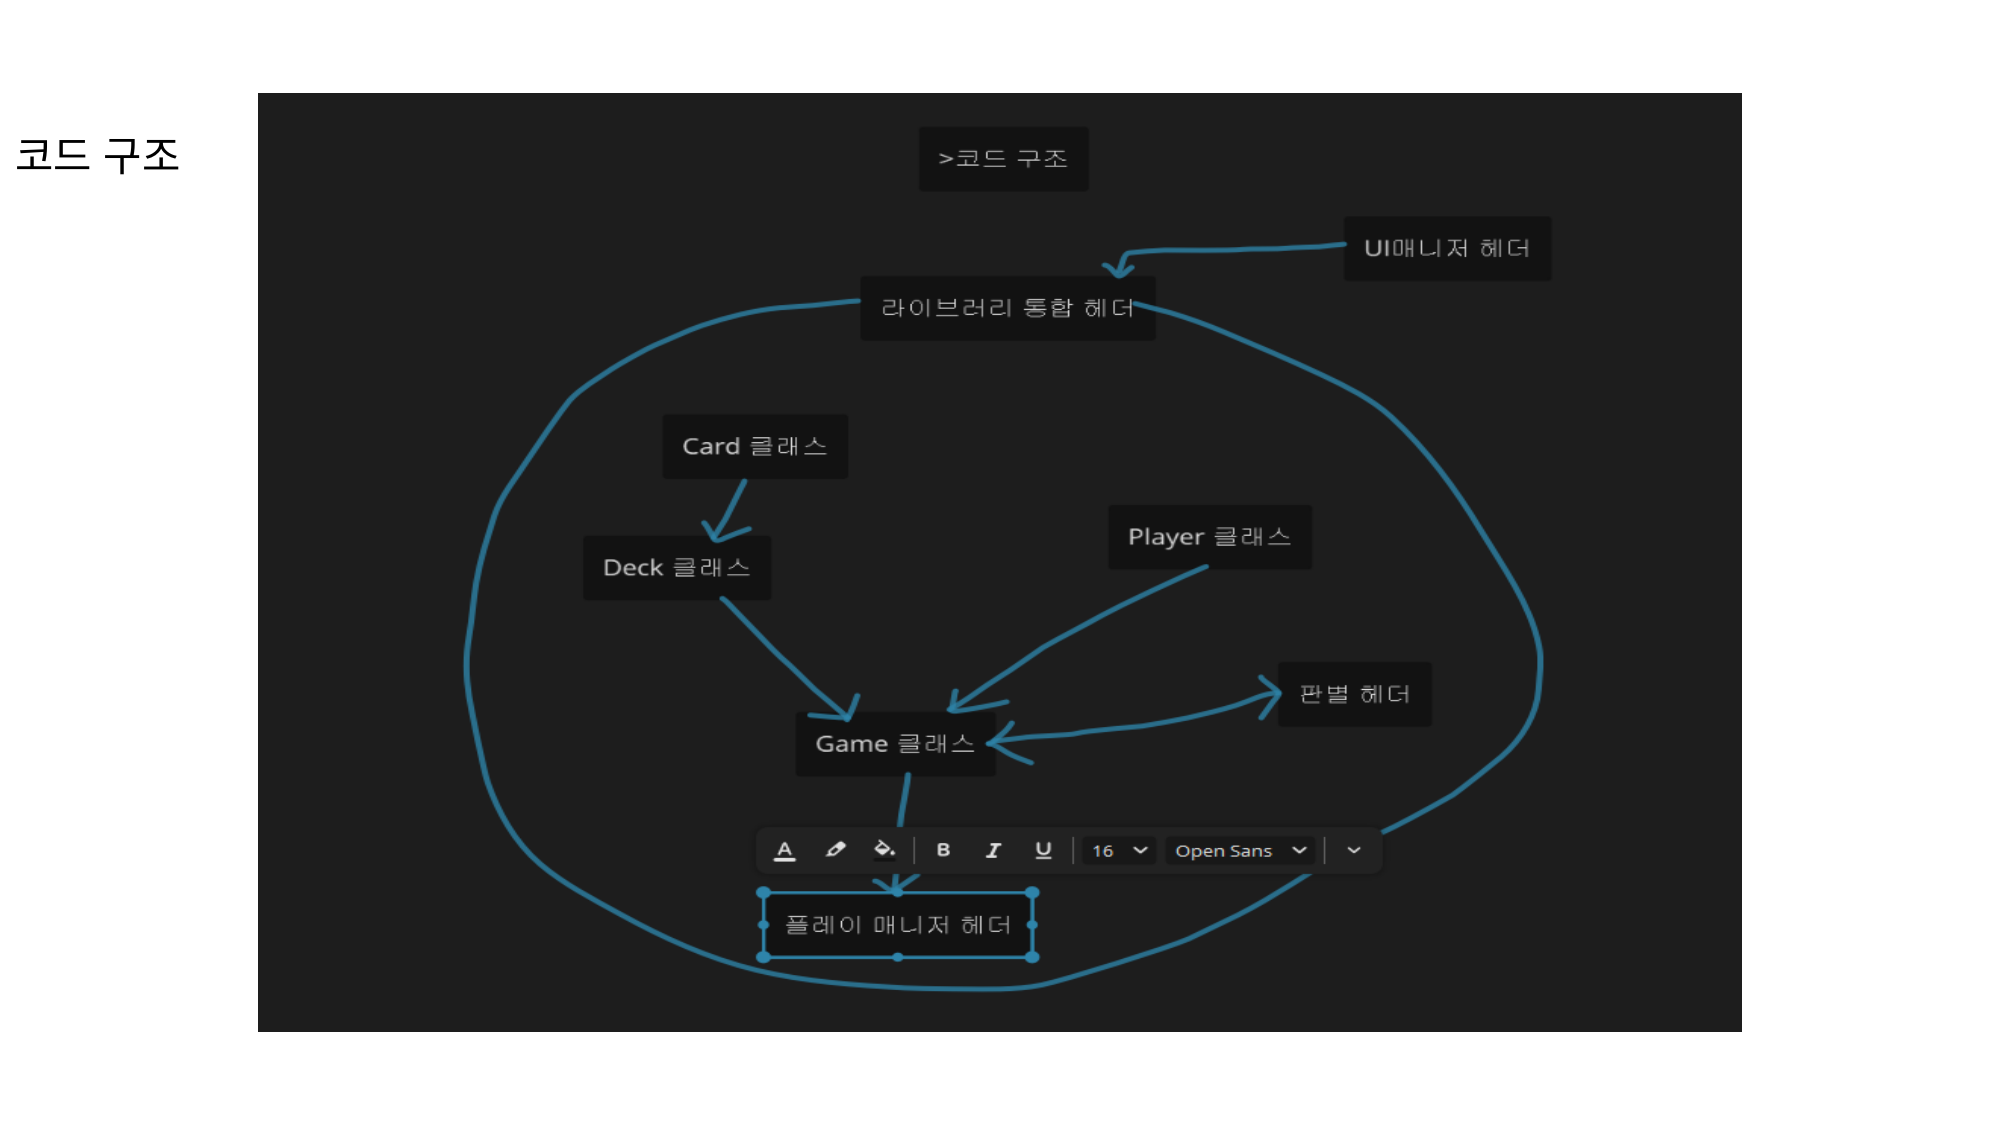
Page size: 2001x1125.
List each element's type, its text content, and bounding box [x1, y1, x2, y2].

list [258, 93, 1742, 1032]
title 코드 구조 [0, 48, 474, 267]
